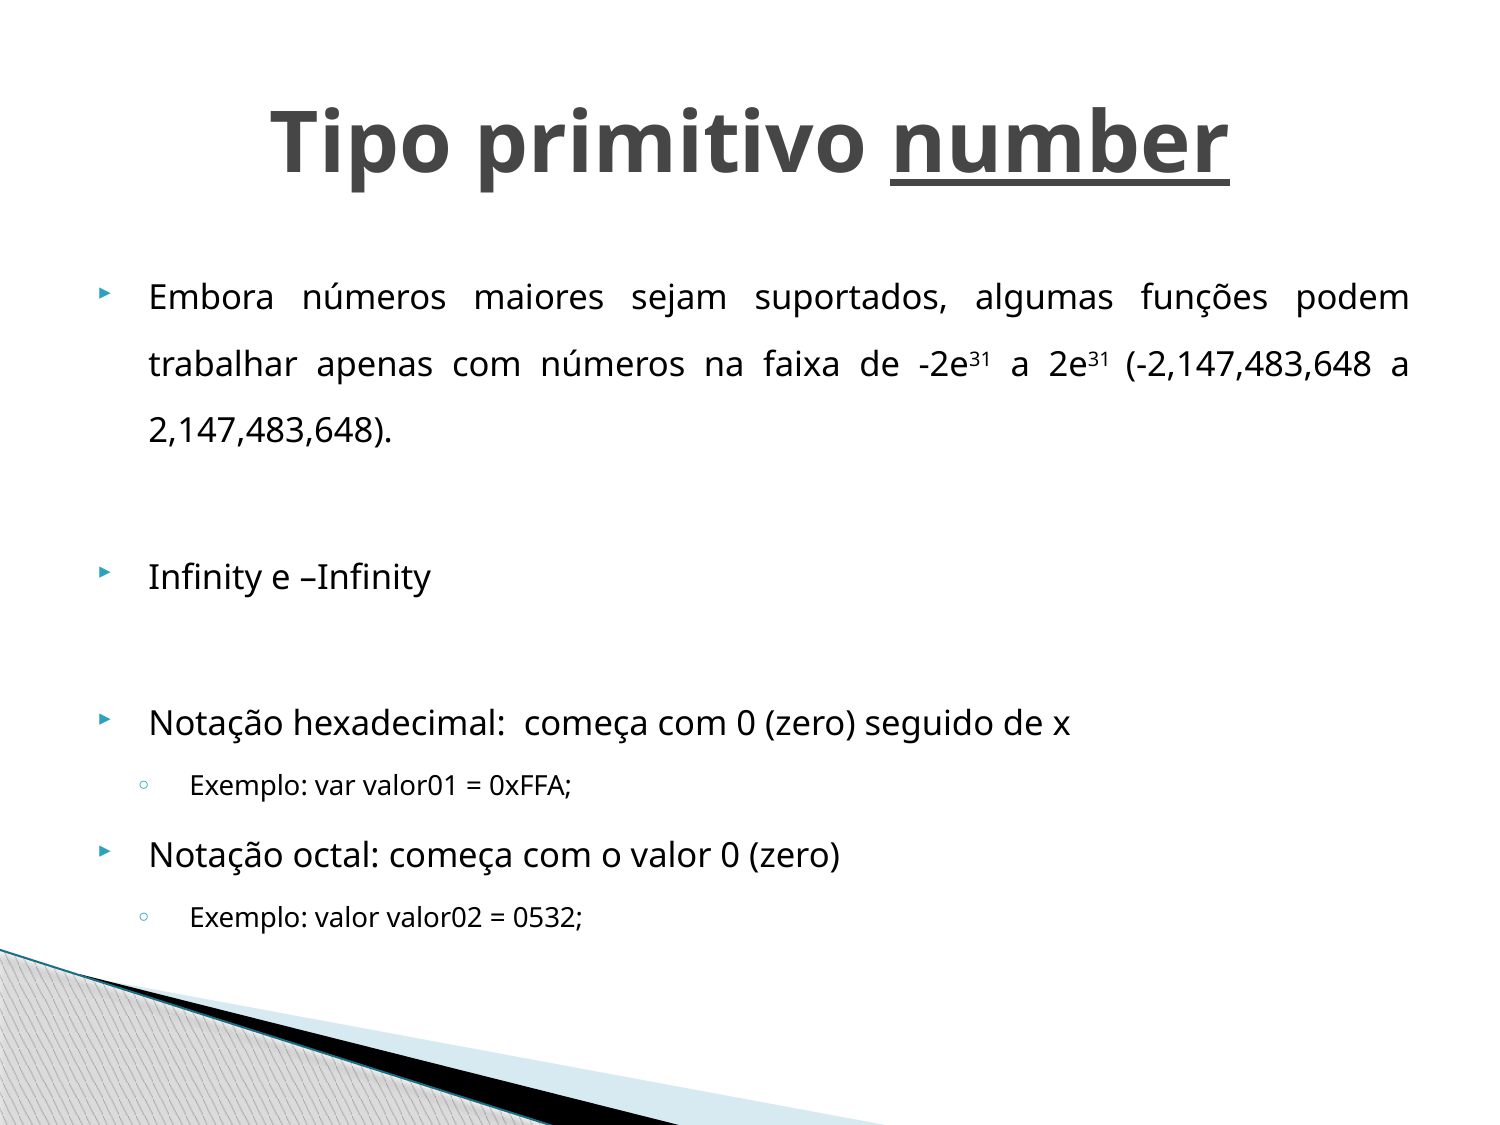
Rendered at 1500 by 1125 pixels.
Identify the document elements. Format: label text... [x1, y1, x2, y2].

list Embora números maiores sejam suportados, algumas funções podem trabalhar apenas com números na faixa de -2e31 a 2e31 (-2,147,483,648 a 2,147,483,648). Infinity e –Infinity Notação hexadecimal: começa com 0 (zero) seguido de x Exemplo: var valor01 = 0xFFA; Notação octal: começa com o valor 0 (zero) Exemplo: valor valor02 = 0532; [75, 243, 1425, 941]
title Tipo primitivo number [75, 45, 1425, 233]
